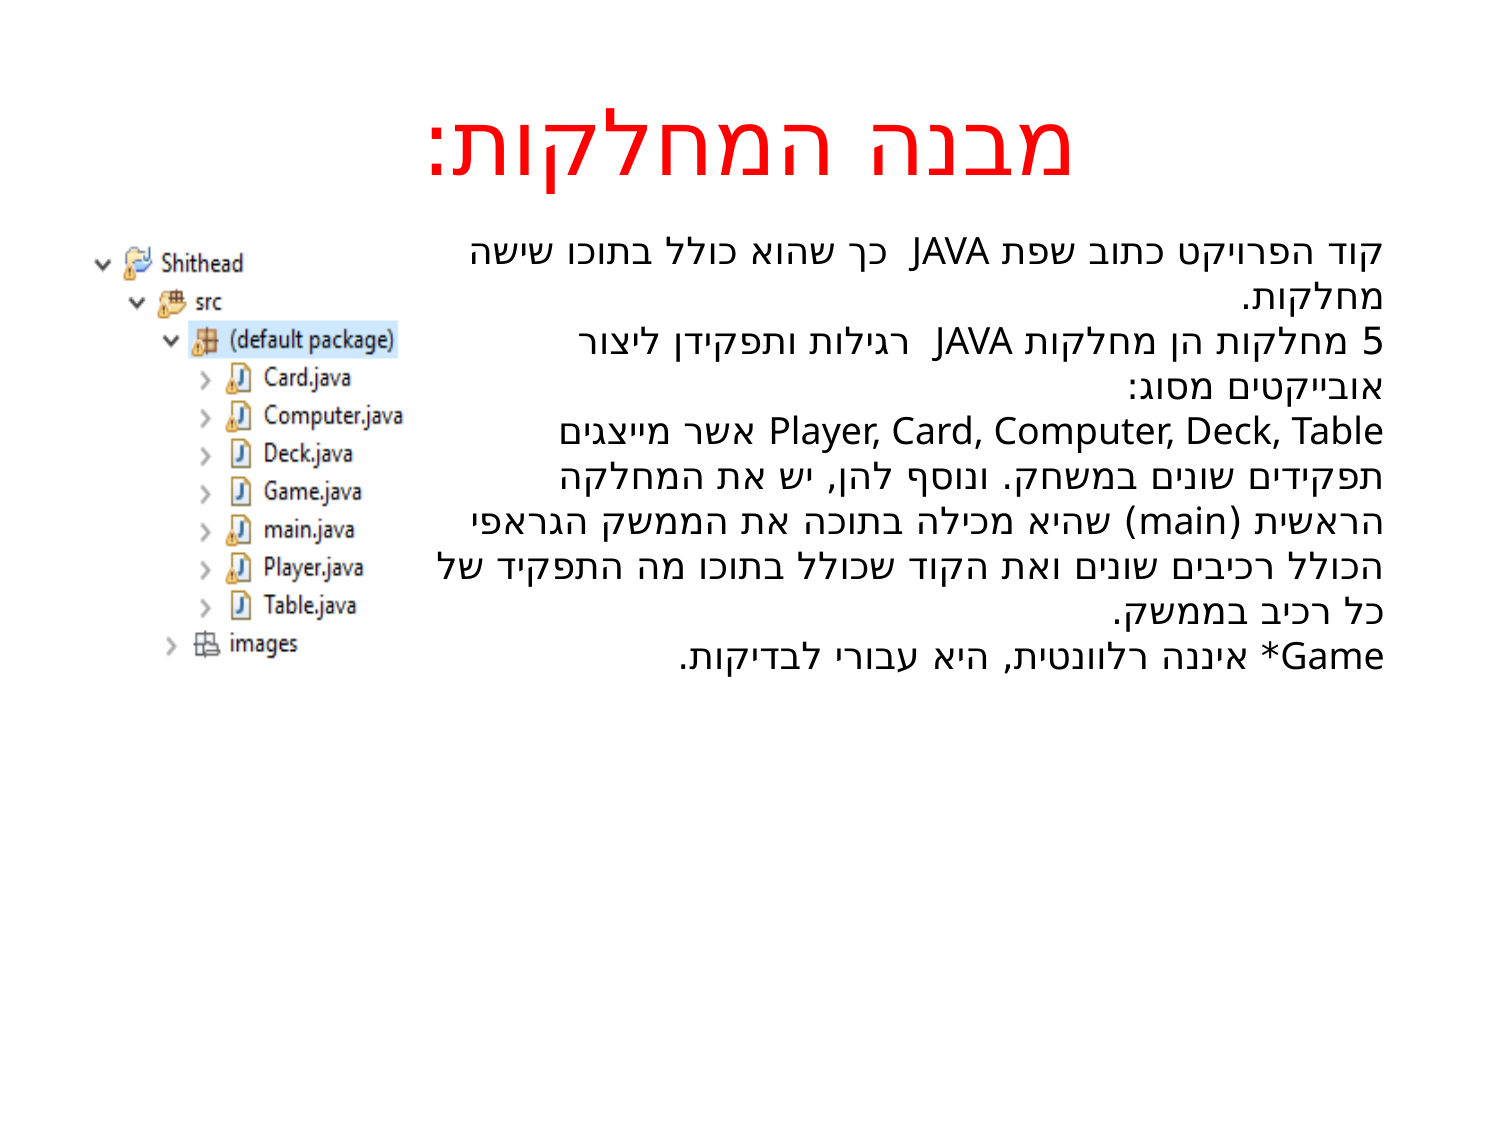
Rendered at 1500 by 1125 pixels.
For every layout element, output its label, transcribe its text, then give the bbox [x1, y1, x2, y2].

text_box קוד הפרויקט כתוב שפת JAVA כך שהוא כולל בתוכו שישה מחלקות. 5 מחלקות הן מחלקות JAVA רגילות ותפקידן ליצור אובייקטים מסוג: Player, Card, Computer, Deck, Table אשר מייצגים תפקידים שונים במשחק. ונוסף להן, יש את המחלקה הראשית (main) שהיא מכילה בתוכה את הממשק הגראפי הכולל רכיבים שונים ואת הקוד שכולל בתוכו מה התפקיד של כל רכיב בממשק. Game* איננה רלוונטית, היא עבורי לבדיקות. [419, 219, 1400, 775]
title מבנה המחלקות: [75, 45, 1425, 233]
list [88, 243, 420, 670]
